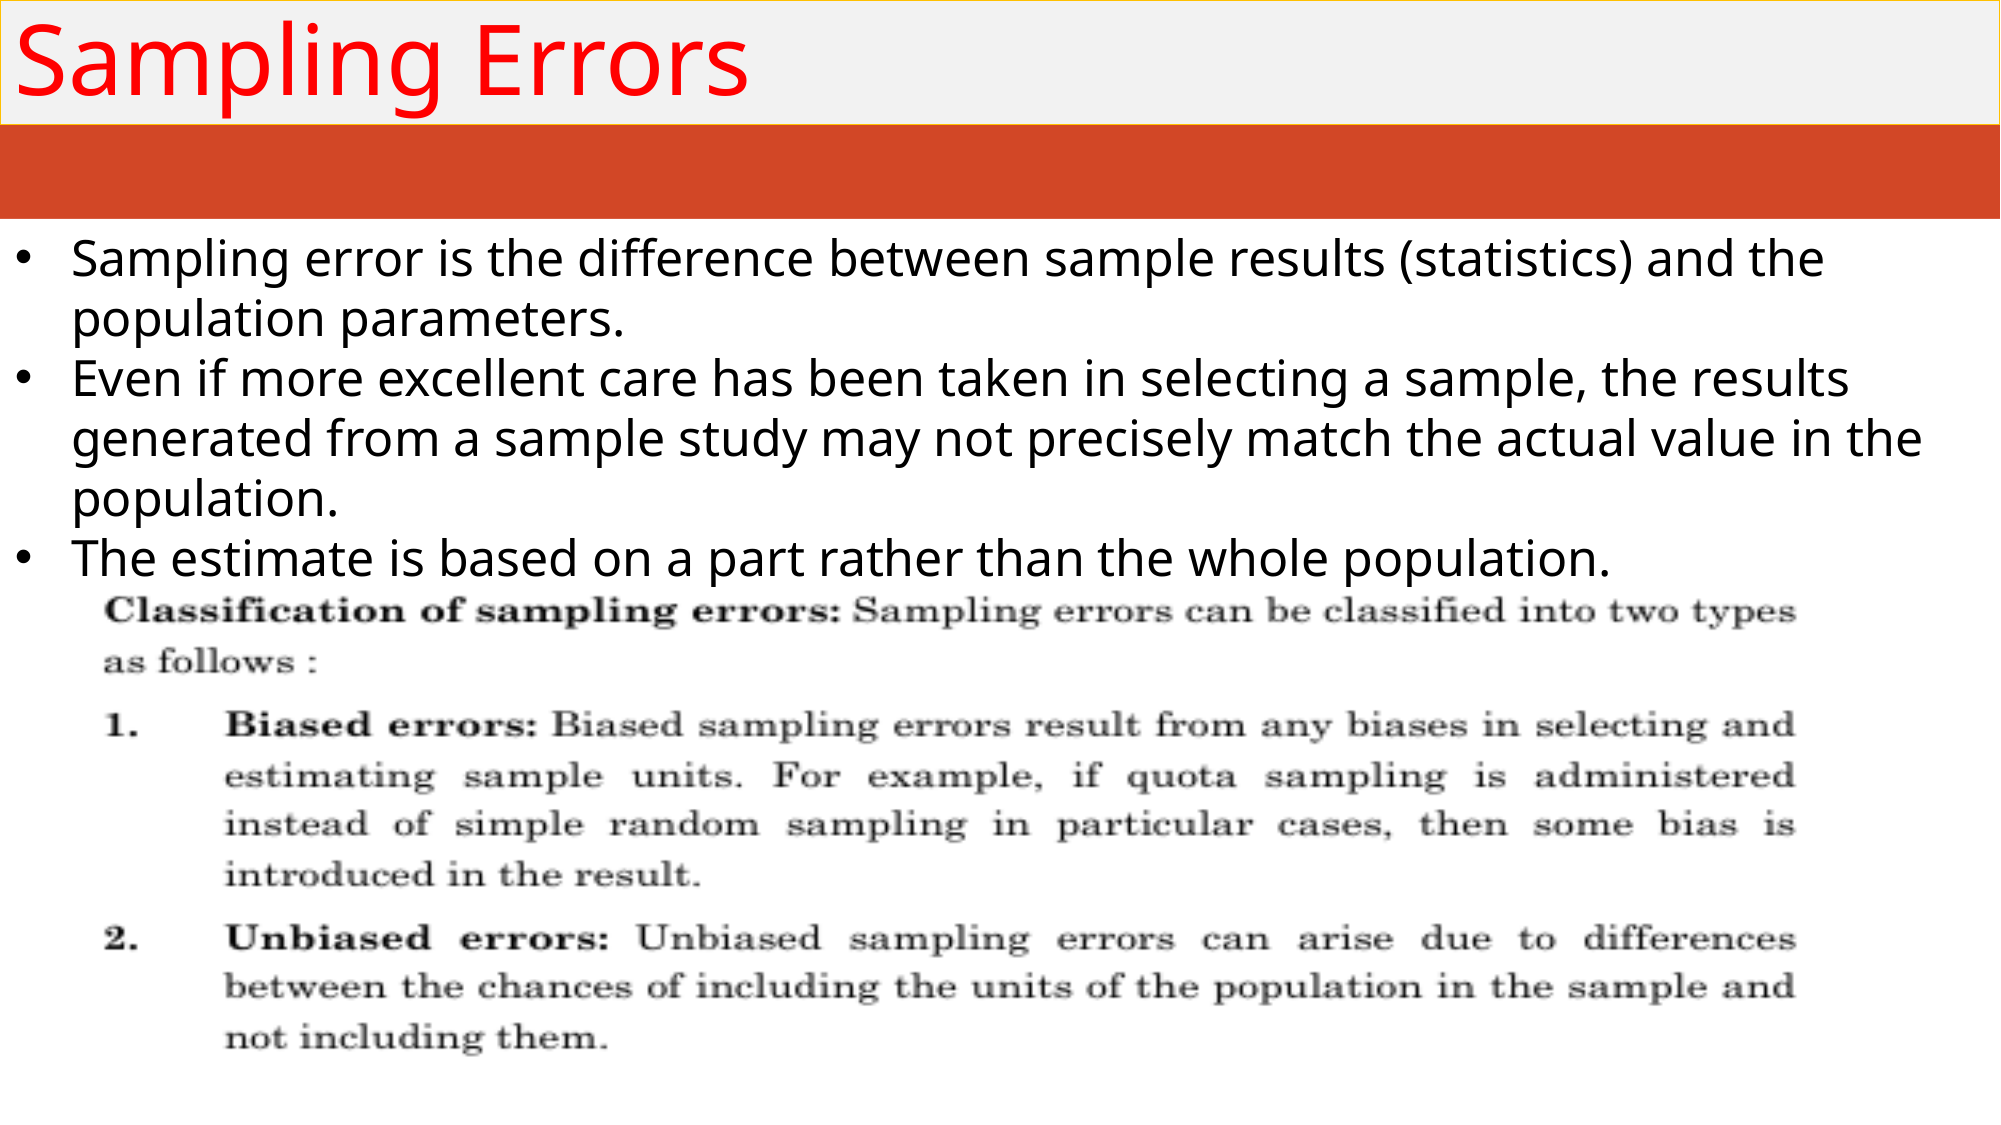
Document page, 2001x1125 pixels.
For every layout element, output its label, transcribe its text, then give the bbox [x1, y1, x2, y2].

picture [74, 587, 1877, 1067]
text_box Sampling error is the difference between sample results (statistics) and the population parameters. Even if more excellent care has been taken in selecting a sample, the results generated from a sample study may not precisely match the actual value in the population. The estimate is based on a part rather than the whole population. [0, 219, 2000, 595]
title Sampling Errors [0, 0, 2000, 125]
